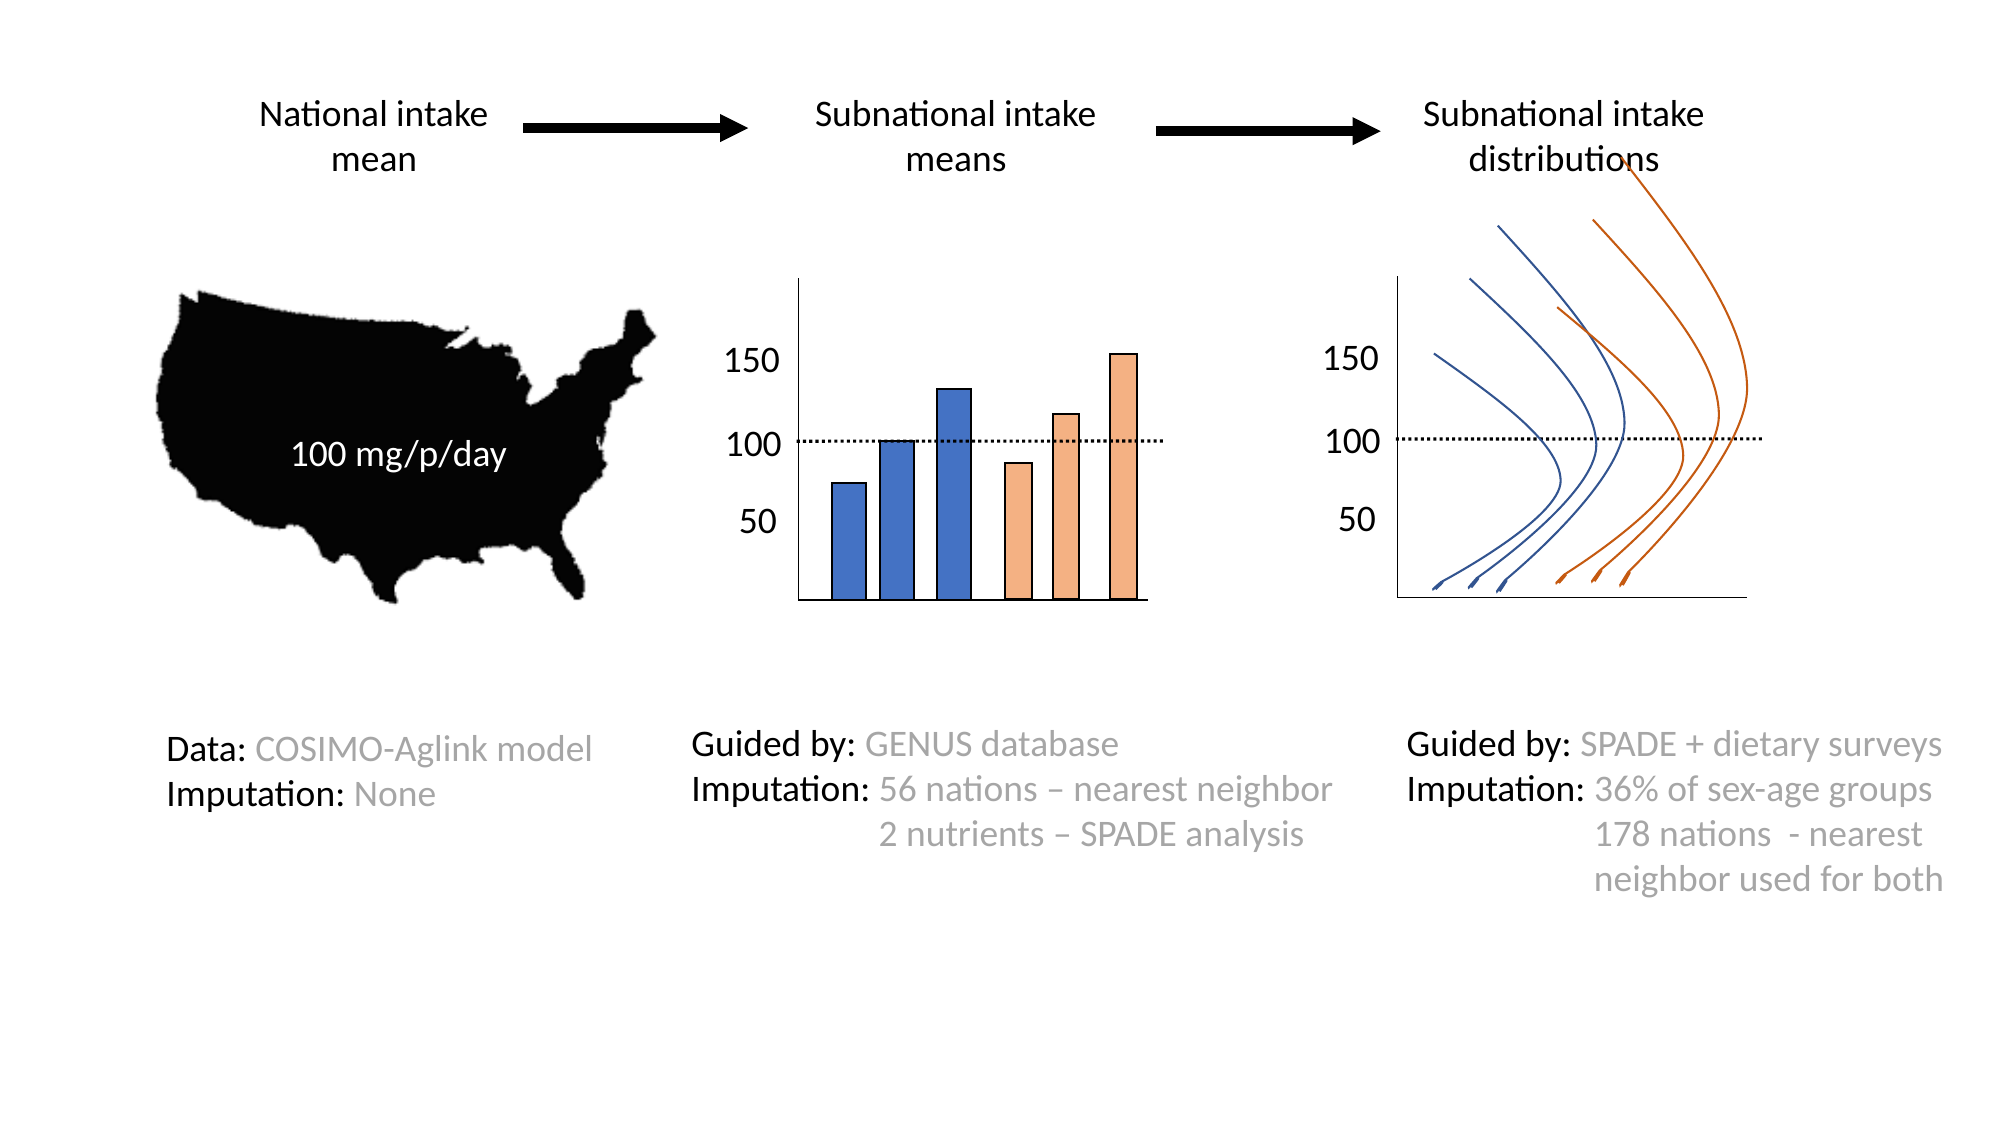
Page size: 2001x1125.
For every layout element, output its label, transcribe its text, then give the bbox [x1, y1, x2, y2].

text_box [1495, 440, 1558, 594]
text_box 150 [1307, 325, 1394, 386]
text_box Guided by: GENUS database Imputation: 56 nations – nearest neighbor 2 nutrients – SPADE analysis [676, 711, 1391, 861]
text_box [1433, 352, 1470, 438]
text_box [936, 442, 972, 599]
text_box 100 [710, 411, 797, 472]
text_box National intake mean [244, 82, 504, 187]
text_box [1432, 440, 1471, 591]
text_box [1468, 277, 1498, 438]
text_box [1109, 353, 1138, 440]
text_box [1619, 440, 1733, 588]
text_box 100 [1309, 409, 1396, 469]
text_box [1555, 440, 1594, 585]
text_box 150 [708, 328, 795, 388]
text_box [1052, 442, 1080, 599]
text_box Data: COSIMO-Aglink model Imputation: None [151, 716, 609, 822]
text_box [1467, 440, 1499, 590]
text_box [1592, 218, 1622, 438]
text_box [1109, 442, 1138, 599]
text_box Subnational intake distributions [1408, 82, 1720, 187]
text_box [879, 442, 915, 599]
text_box [1004, 462, 1033, 599]
text_box [831, 482, 867, 599]
text_box [1620, 156, 1749, 438]
text_box [1052, 413, 1080, 440]
text_box [1497, 224, 1588, 438]
text_box Guided by: SPADE + dietary surveys Imputation: 36% of sex-age groups 178 nations - nearest neighbor used for both [1391, 711, 1960, 906]
text_box [936, 388, 972, 440]
picture [149, 278, 677, 627]
text_box 50 [1323, 486, 1391, 547]
text_box [1556, 306, 1593, 438]
text_box 50 [724, 488, 792, 549]
text_box Subnational intake means [800, 82, 1112, 187]
text_box [1590, 440, 1622, 584]
